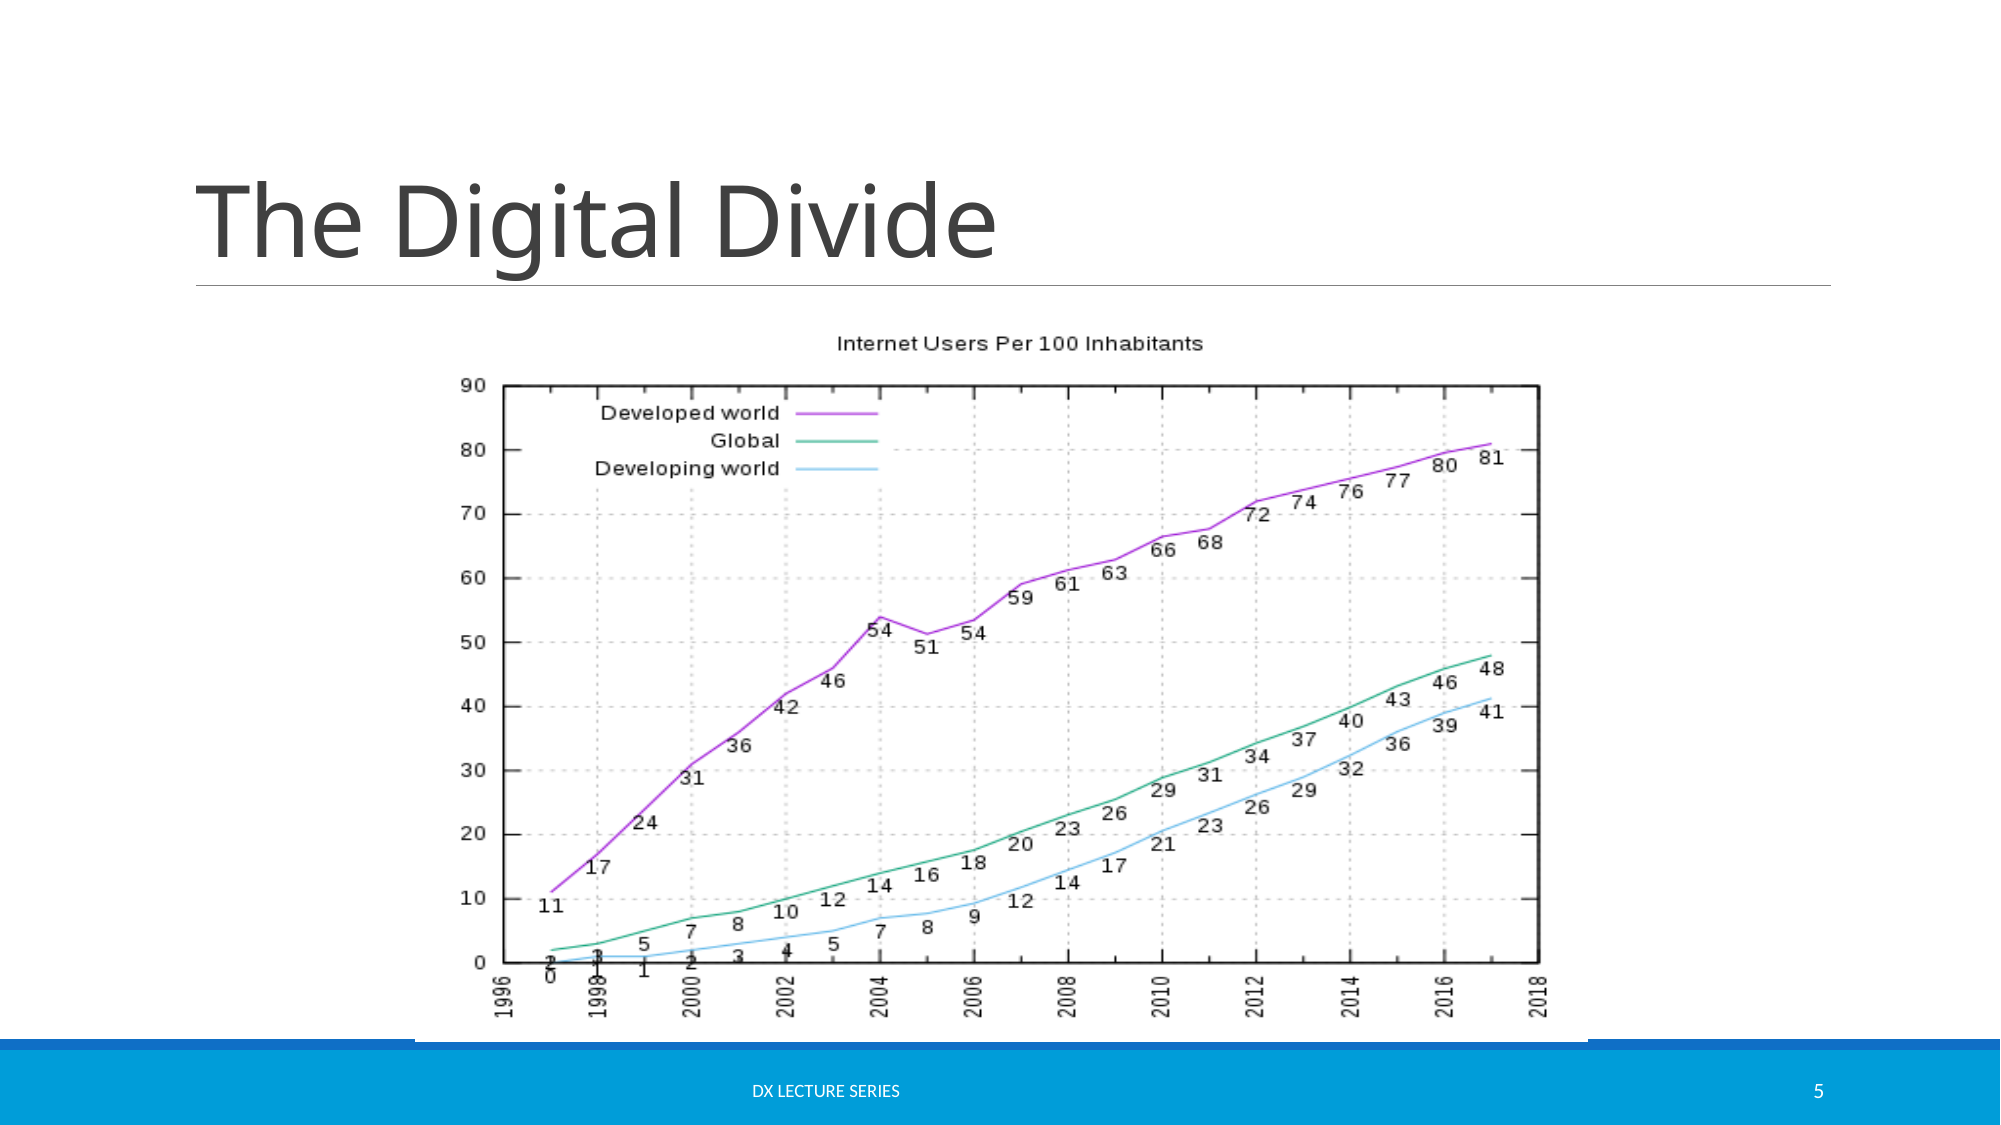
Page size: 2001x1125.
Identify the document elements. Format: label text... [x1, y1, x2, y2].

picture [415, 303, 1588, 1042]
title The Digital Divide [180, 47, 1830, 285]
footer DX Lecture Series [604, 1059, 1396, 1120]
slide_number 5 [1624, 1059, 1840, 1120]
